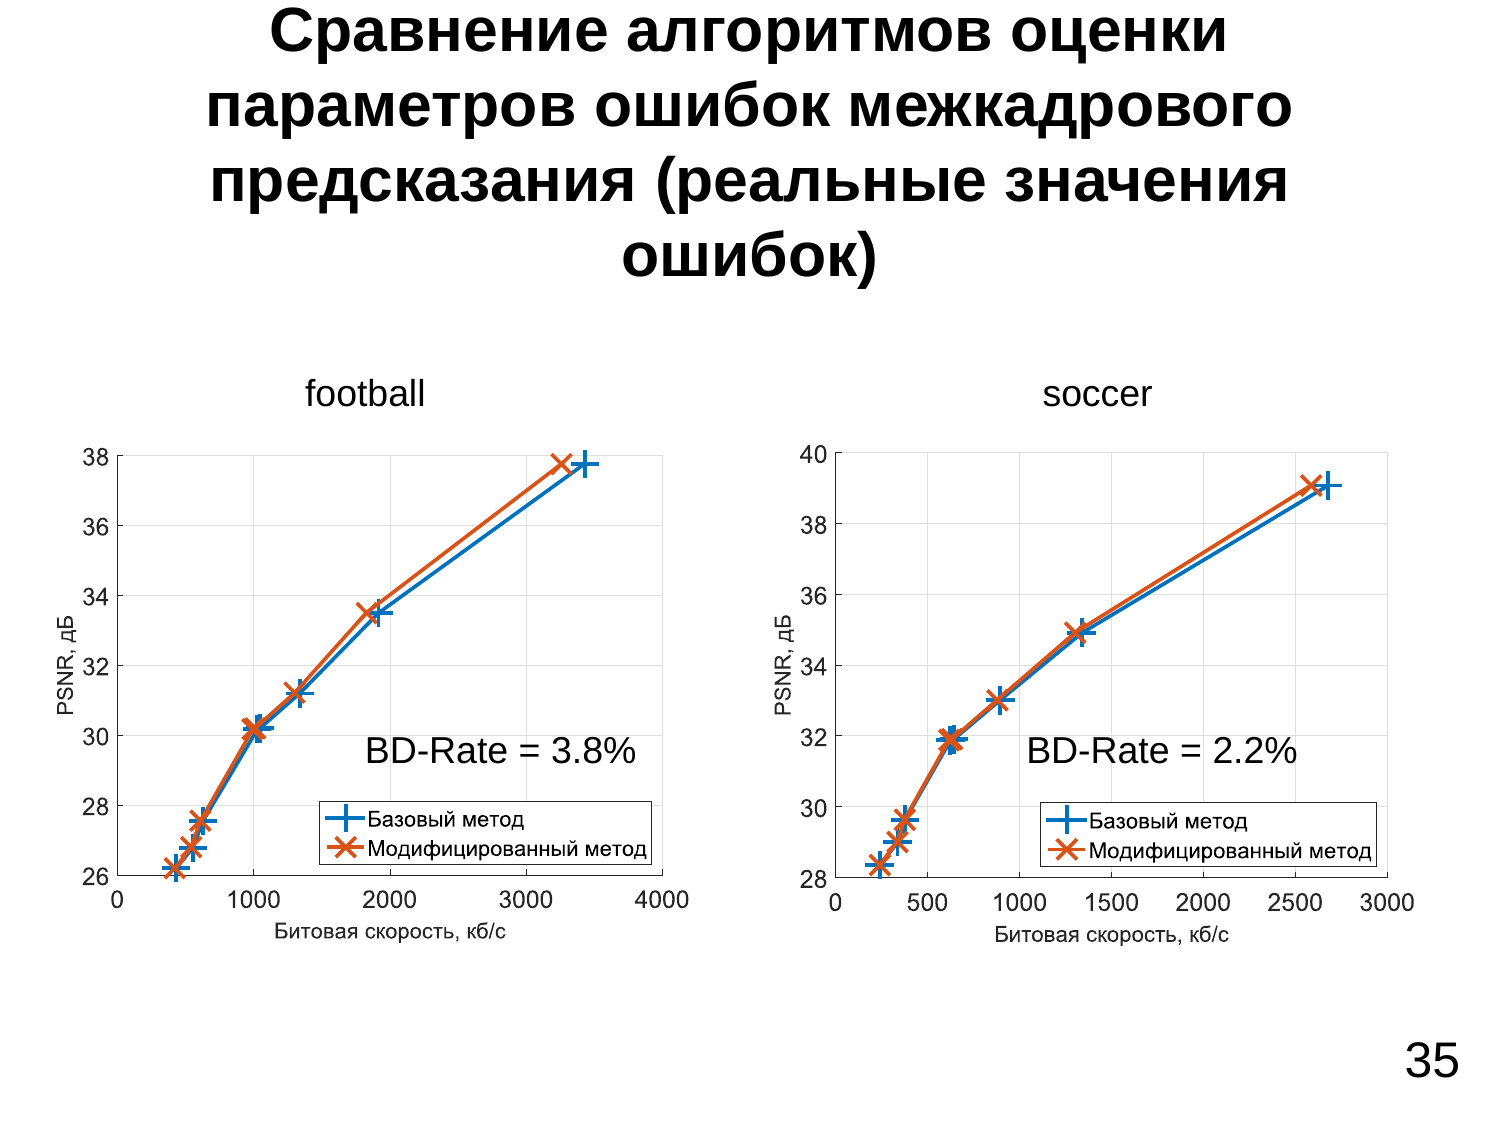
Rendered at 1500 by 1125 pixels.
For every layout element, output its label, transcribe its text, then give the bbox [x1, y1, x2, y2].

slide_number 35 [1124, 1019, 1476, 1098]
text_box football [290, 361, 441, 422]
picture [767, 442, 1418, 950]
title Сравнение алгоритмов оценки параметров ошибок межкадрового предсказания (реальные значения ошибок) [75, 45, 1425, 233]
text_box soccer [1027, 361, 1168, 422]
picture [46, 442, 697, 947]
